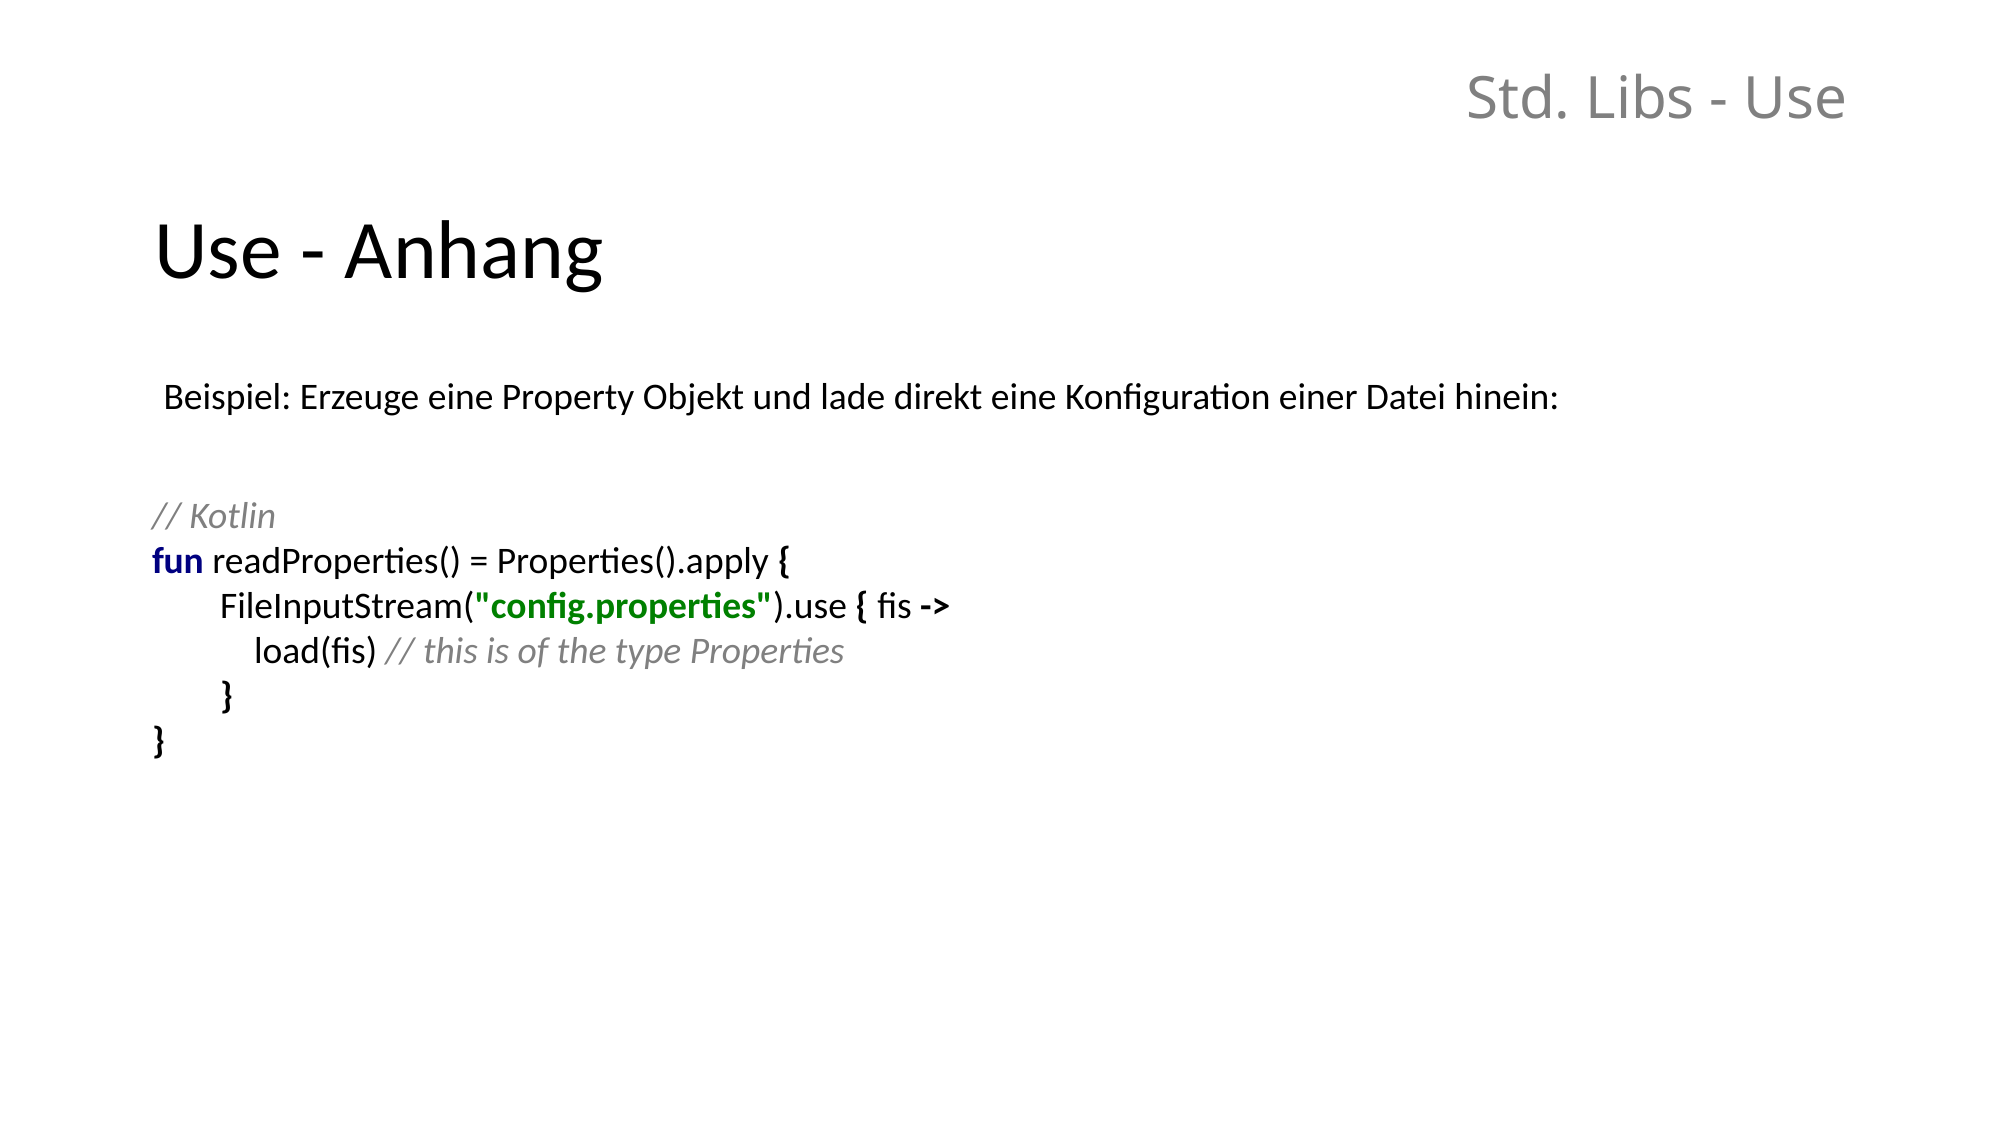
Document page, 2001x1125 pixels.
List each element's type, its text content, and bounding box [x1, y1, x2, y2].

text_box // Kotlin fun readProperties() = Properties().apply { FileInputStream("config.properties").use { fis -> load(fis) // this is of the type Properties } } [137, 484, 1373, 814]
text_box Beispiel: Erzeuge eine Property Objekt und lade direkt eine Konfiguration einer Datei hinein: [148, 364, 1576, 425]
text_box Use - Anhang [139, 187, 619, 303]
title Std. Libs - Use [813, 59, 1863, 140]
